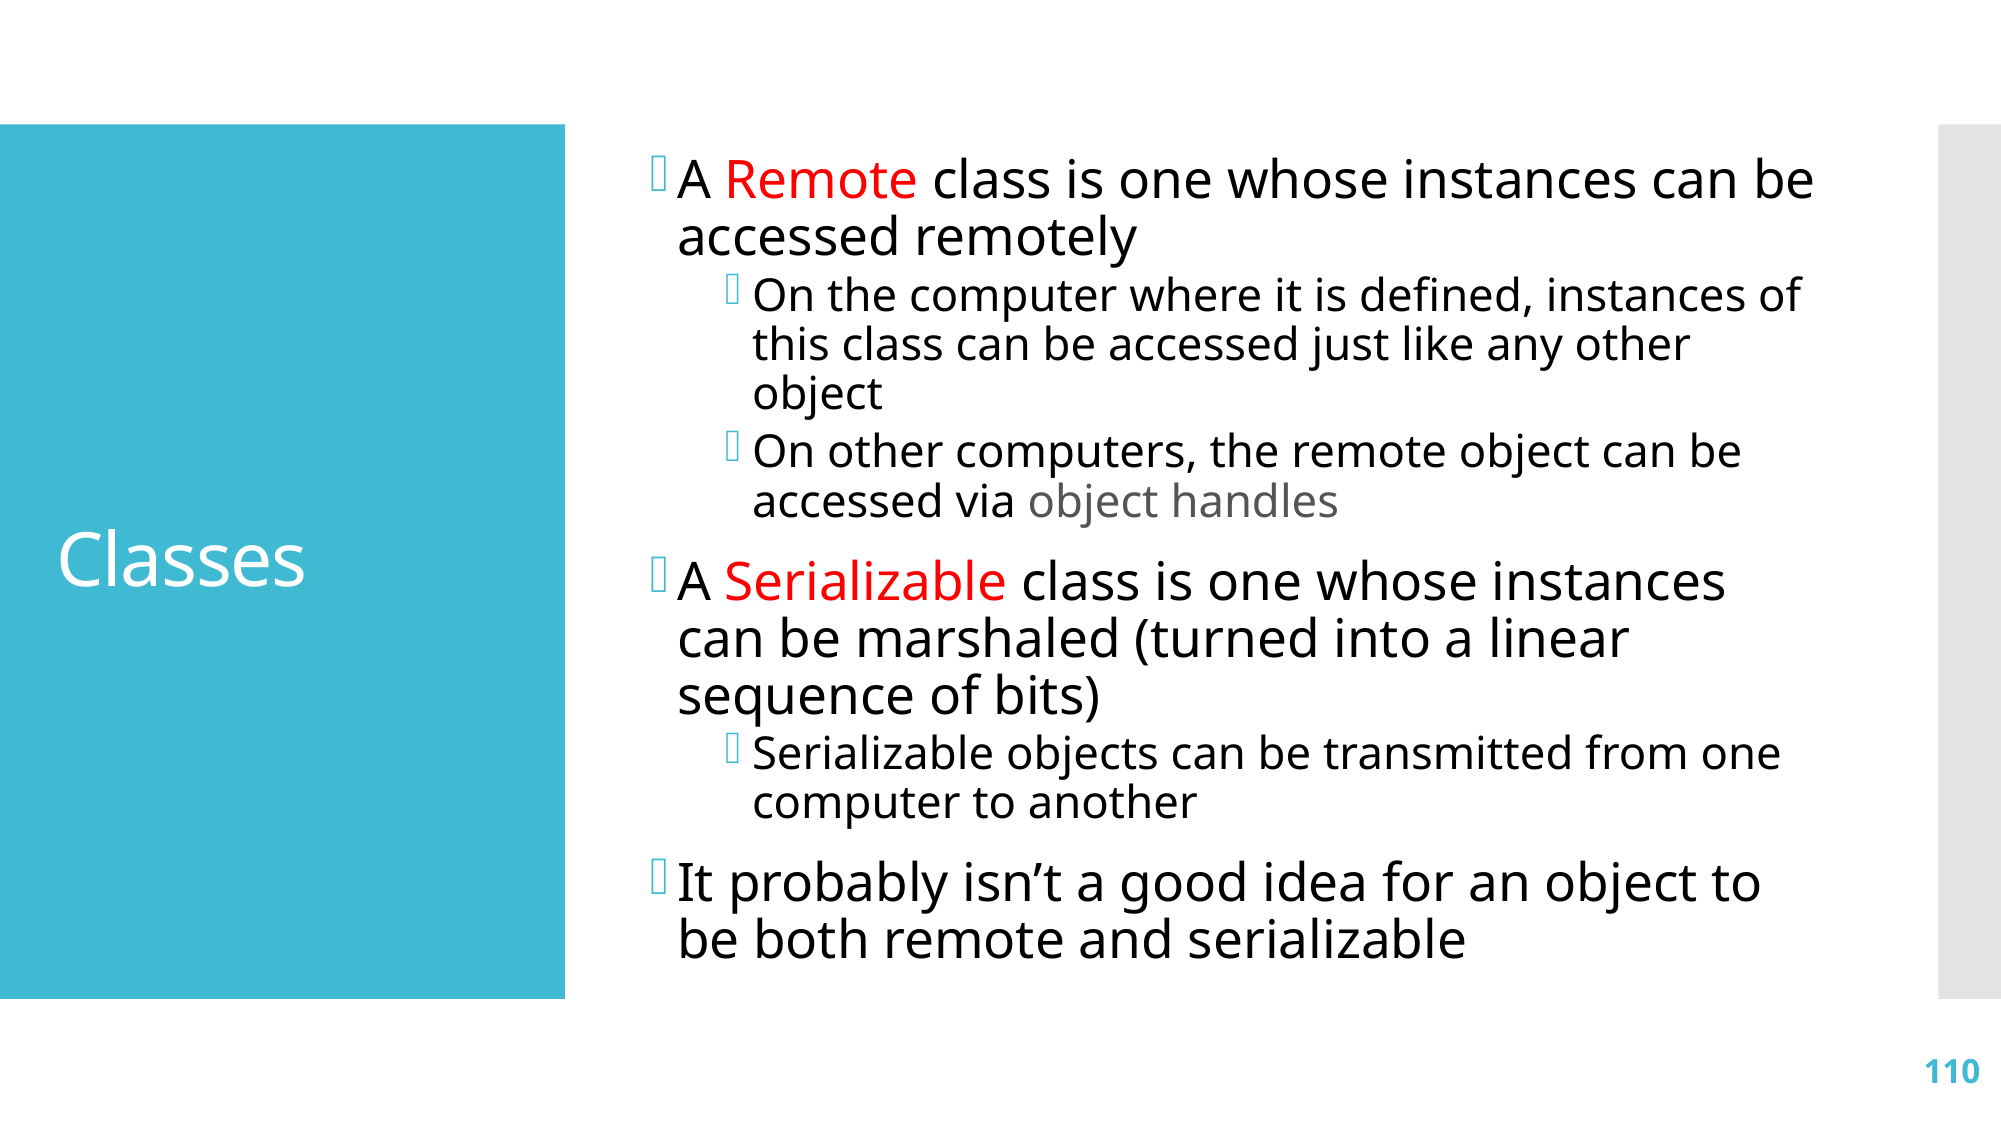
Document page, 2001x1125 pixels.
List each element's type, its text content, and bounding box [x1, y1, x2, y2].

list A Remote class is one whose instances can be accessed remotely On the computer where it is defined, instances of this class can be accessed just like any other object On other computers, the remote object can be accessed via object handles A Serializable class is one whose instances can be marshaled (turned into a linear sequence of bits) Serializable objects can be transmitted from one computer to another It probably isn’t a good idea for an object to be both remote and serializable [634, 141, 1835, 982]
slide_number 110 [1744, 1042, 1996, 1103]
title Classes [41, 184, 525, 940]
